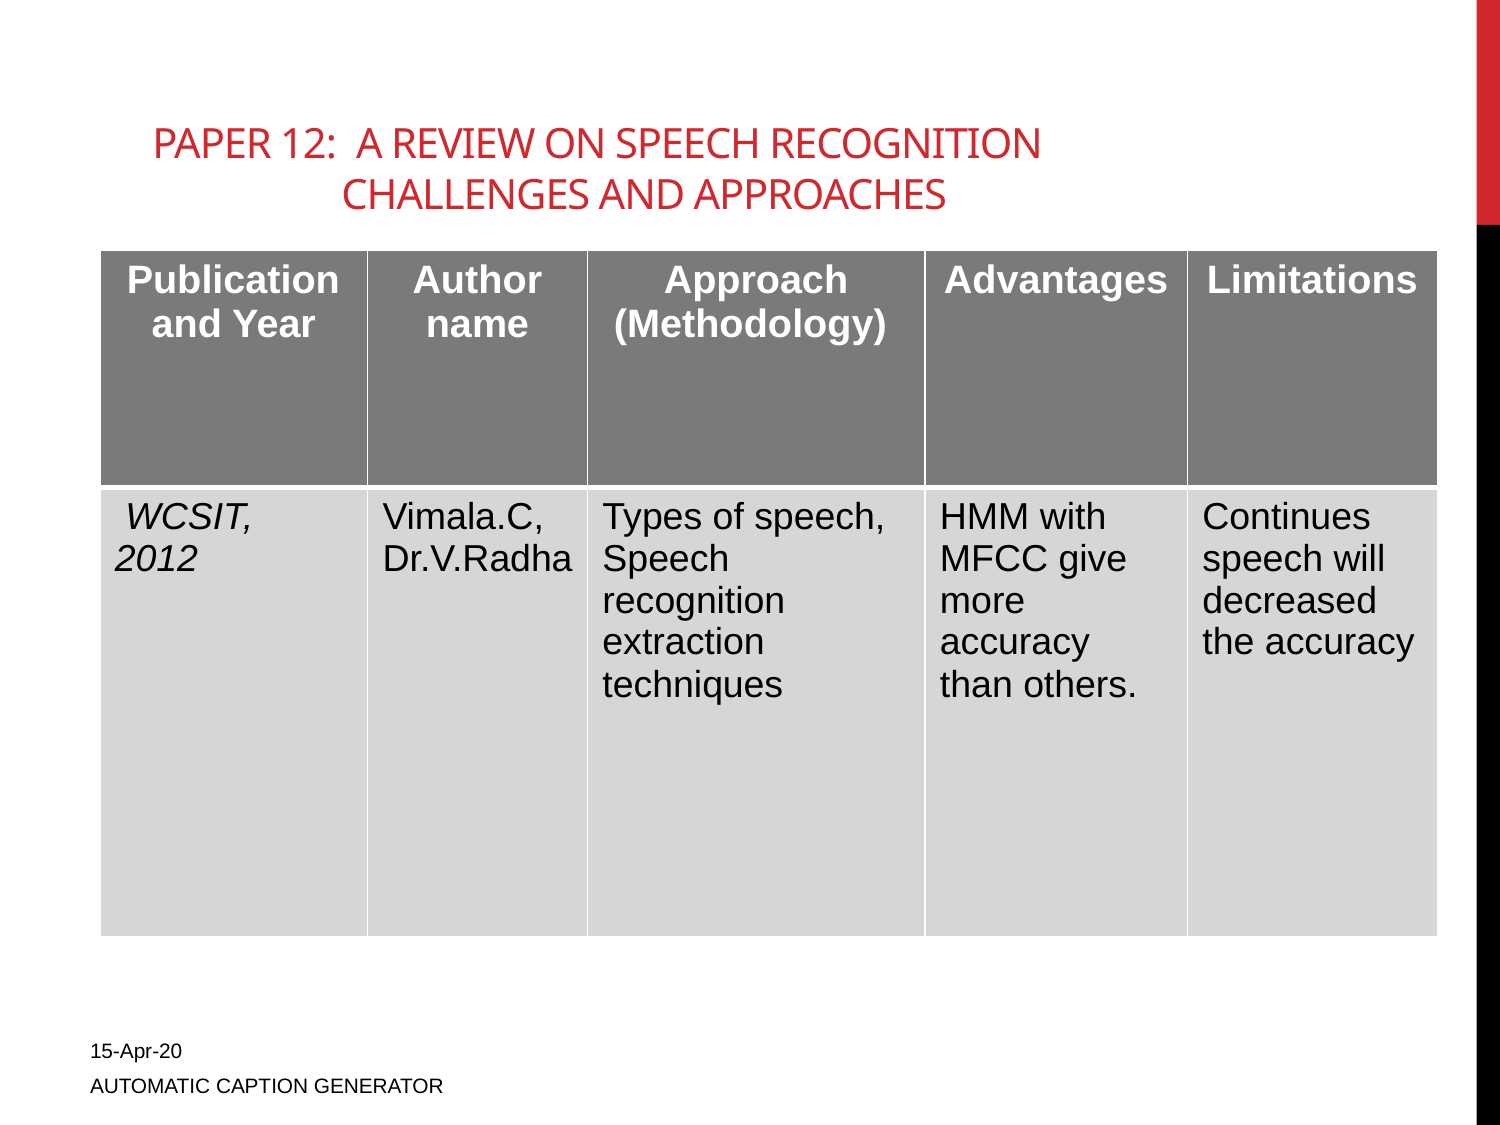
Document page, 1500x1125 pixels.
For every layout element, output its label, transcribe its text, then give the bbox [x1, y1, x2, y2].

slide_number 15-Apr-20 [75, 1012, 638, 1063]
table_cell WCSIT, 2012 [101, 490, 367, 936]
table_header Advantages [926, 251, 1187, 485]
table_cell Continues speech will decreased the accuracy [1188, 490, 1437, 936]
table_cell HMM with MFCC give more accuracy than others. [926, 490, 1187, 936]
table_header Limitations [1188, 251, 1437, 485]
table_header Publication and Year [101, 251, 367, 485]
table_cell Types of speech, Speech recognition extraction techniques [588, 490, 924, 936]
table_header Author name [368, 251, 587, 485]
footer AUTOMATIC CAPTION GENERATOR [75, 1065, 638, 1112]
title Paper 12: A Review on Speech Recognition Challenges and Approaches [12, 25, 1463, 225]
table_header Approach (Methodology) [588, 251, 924, 485]
table_cell Vimala.C, Dr.V.Radha [368, 490, 587, 936]
